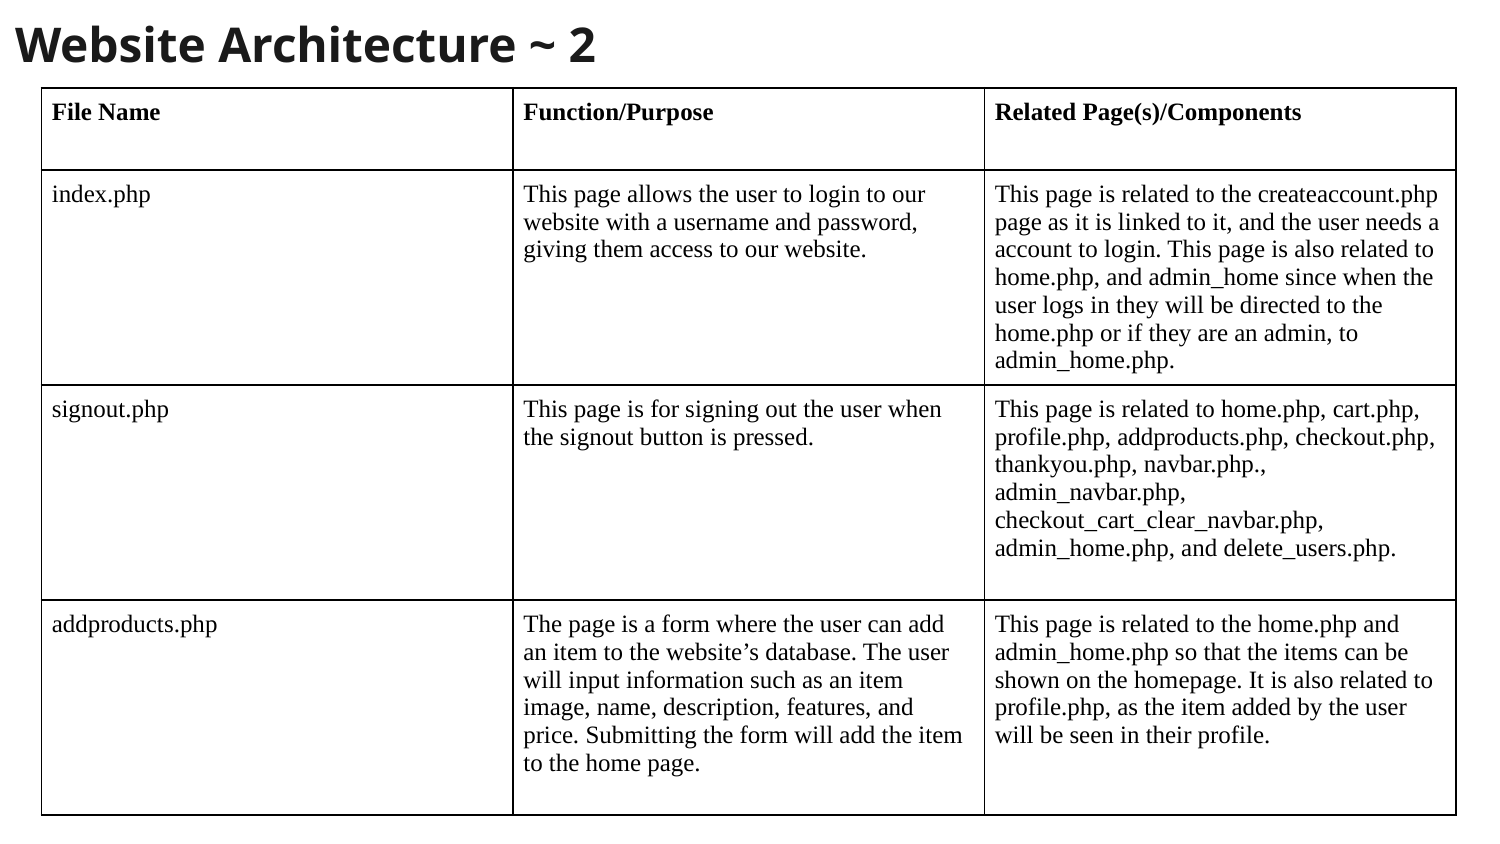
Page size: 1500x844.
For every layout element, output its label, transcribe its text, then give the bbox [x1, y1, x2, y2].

table_header Related Page(s)/Components [985, 89, 1455, 169]
table_cell signout.php [42, 386, 512, 599]
table_cell This page allows the user to login to our website with a username and password, giving them access to our website. [514, 171, 984, 384]
table_cell This page is related to home.php, cart.php, profile.php, addproducts.php, checkout.php, thankyou.php, navbar.php., admin_navbar.php, checkout_cart_clear_navbar.php, admin_home.php, and delete_users.php. [985, 386, 1455, 599]
title Website Architecture ~ 2 [0, 0, 1262, 88]
table_header Function/Purpose [514, 89, 984, 169]
table_cell The page is a form where the user can add an item to the website’s database. The user will input information such as an item image, name, description, features, and price. Submitting the form will add the item to the home page. [514, 601, 984, 814]
table_cell This page is related to the createaccount.php page as it is linked to it, and the user needs a account to login. This page is also related to home.php, and admin_home since when the user logs in they will be directed to the home.php or if they are an admin, to admin_home.php. [985, 171, 1455, 384]
table_header File Name [42, 89, 512, 169]
table_cell This page is for signing out the user when the signout button is pressed. [514, 386, 984, 599]
table_cell This page is related to the home.php and admin_home.php so that the items can be shown on the homepage. It is also related to profile.php, as the item added by the user will be seen in their profile. [985, 601, 1455, 814]
table_cell index.php [42, 171, 512, 384]
table_cell addproducts.php [42, 601, 512, 814]
